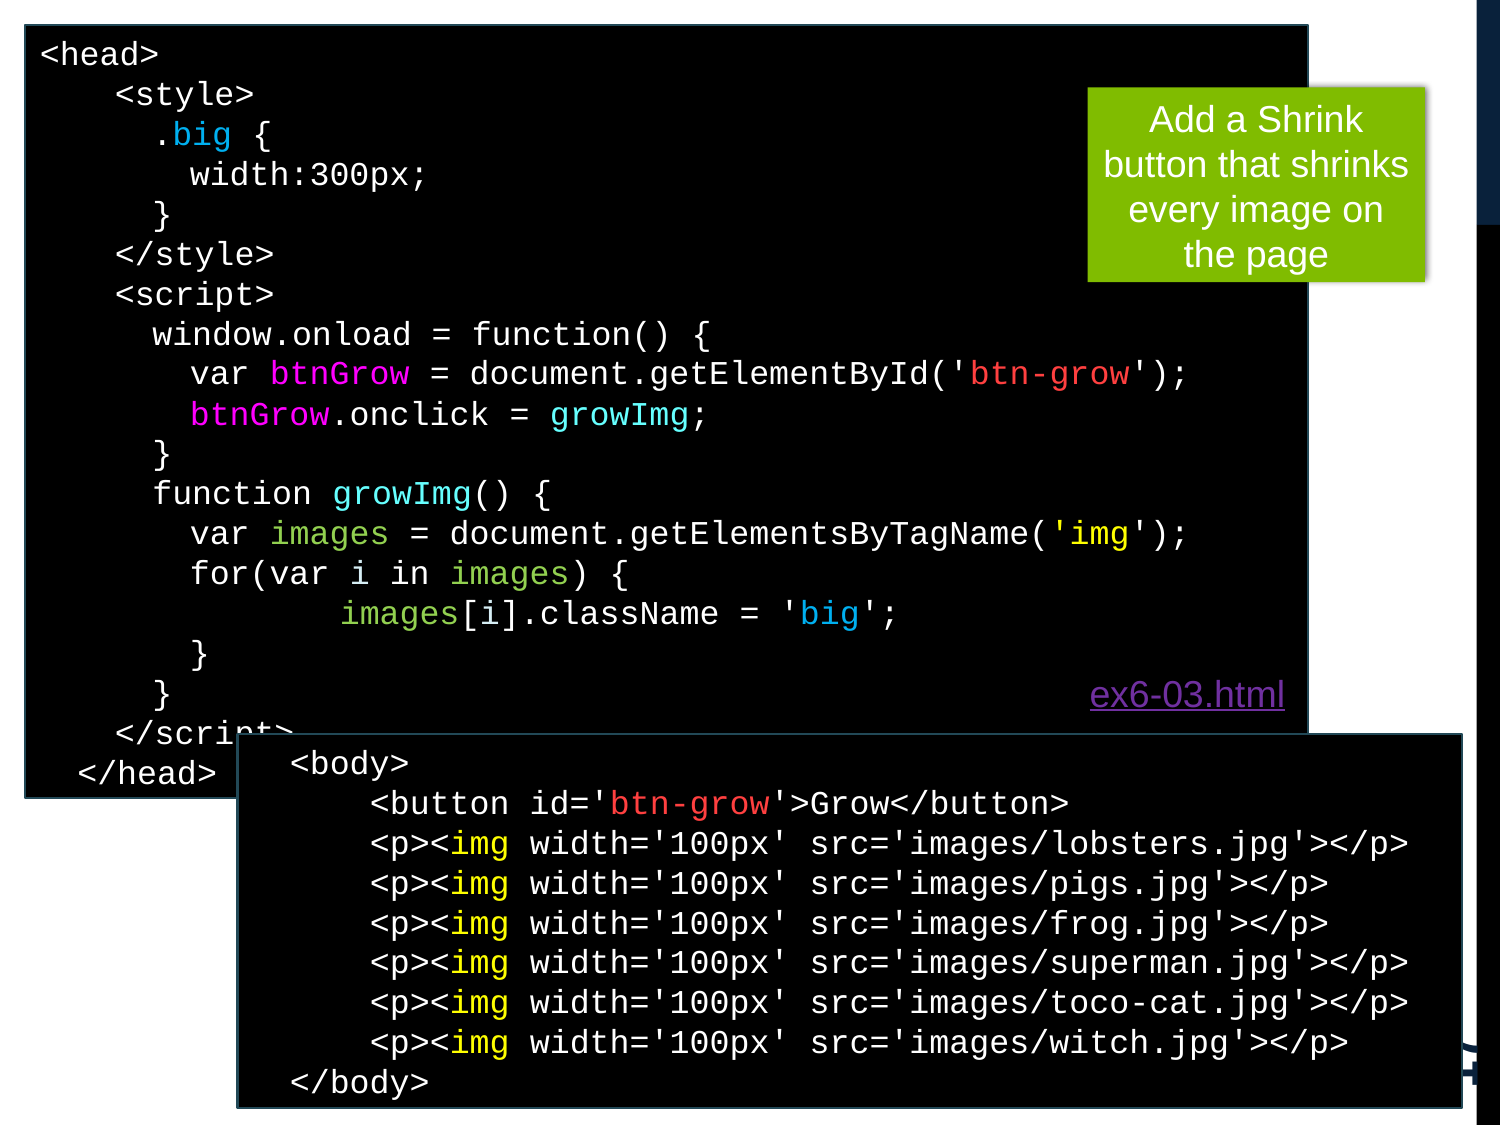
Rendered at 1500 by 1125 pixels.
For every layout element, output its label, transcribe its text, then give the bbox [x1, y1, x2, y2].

text_box <body> <button id='btn-grow'>Grow</button> <p><img width='100px' src='images/lobsters.jpg'></p> <p><img width='100px' src='images/pigs.jpg'></p> <p><img width='100px' src='images/frog.jpg'></p> <p><img width='100px' src='images/superman.jpg'></p> <p><img width='100px' src='images/toco-cat.jpg'></p> <p><img width='100px' src='images/witch.jpg'></p> </body> [236, 733, 1463, 1109]
text_box ex6-03.html [1074, 662, 1379, 733]
slide_number 17 [1427, 887, 1488, 1104]
text_box <head> <style> .big { width:300px; } </style> <script> window.onload = function() { var btnGrow = document.getElementById('btn-grow'); btnGrow.onclick = growImg; } function growImg() { var images = document.getElementsByTagName('img'); for(var i in images) { images[i].className = 'big'; } } </script> </head> [24, 24, 1309, 799]
text_box Add a Shrink button that shrinks every image on the page [1087, 87, 1425, 283]
